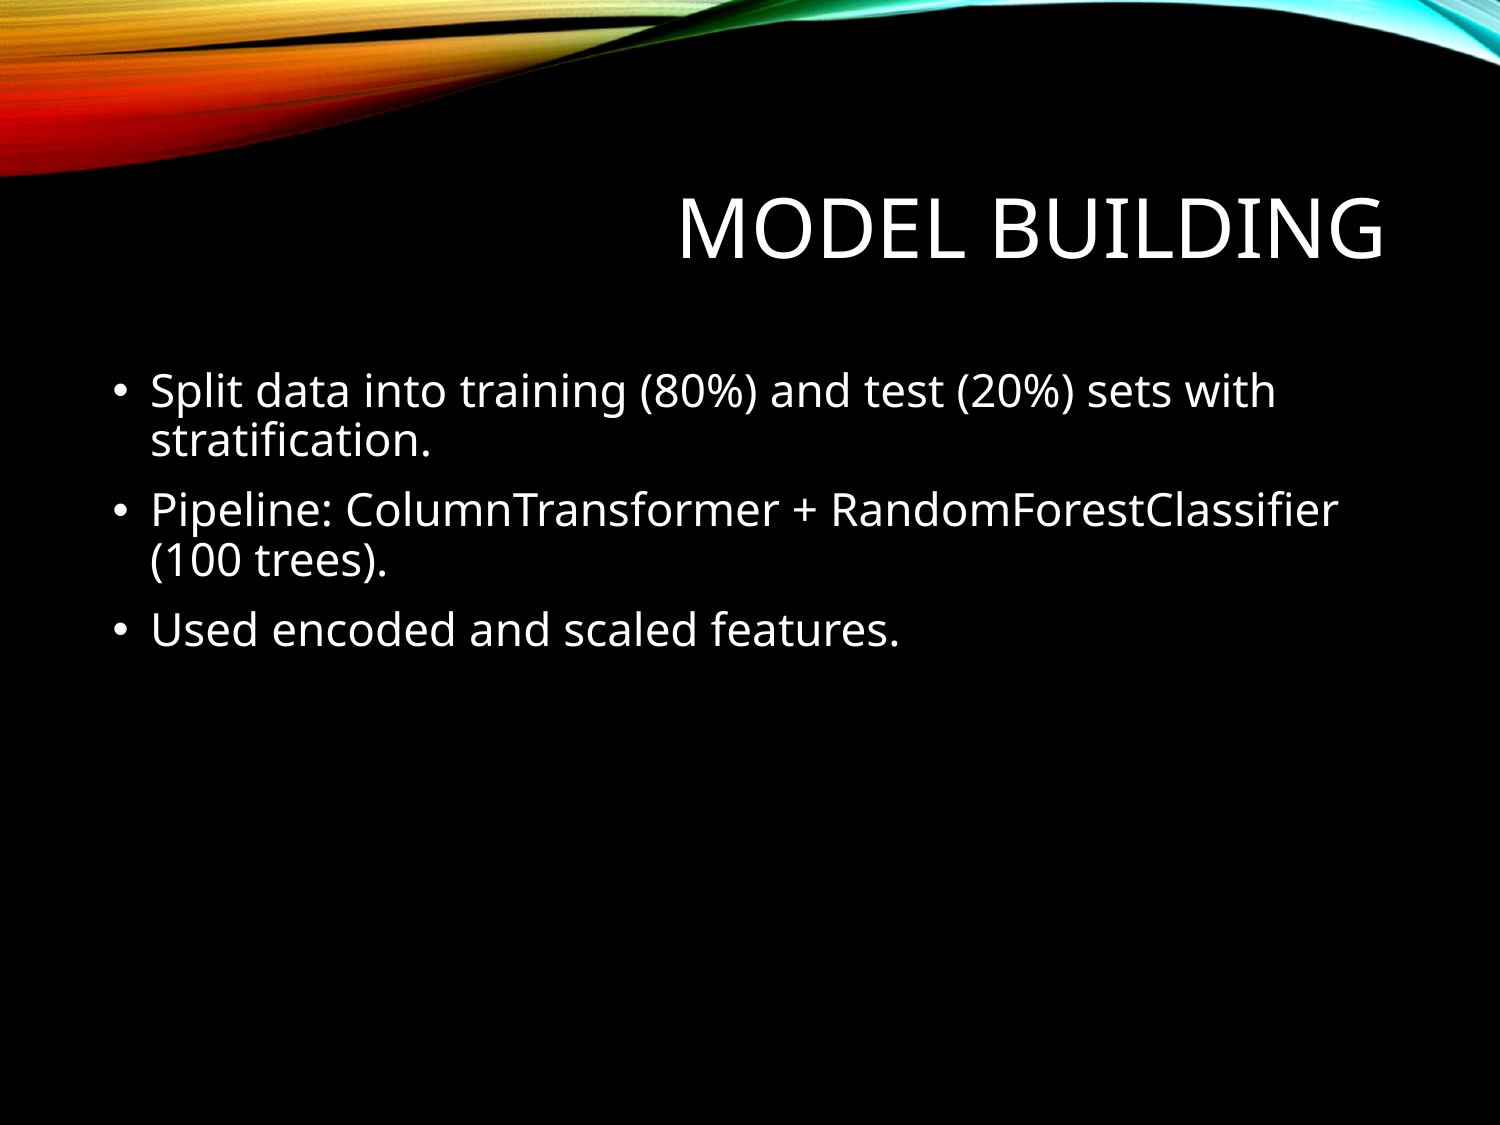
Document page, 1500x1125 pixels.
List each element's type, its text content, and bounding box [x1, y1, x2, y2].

title Model Building [356, 125, 1403, 338]
list Split data into training (80%) and test (20%) sets with stratification. Pipeline: ColumnTransformer + RandomForestClassifier (100 trees). Used encoded and scaled features. [97, 360, 1403, 1028]
picture [0, 0, 1500, 178]
